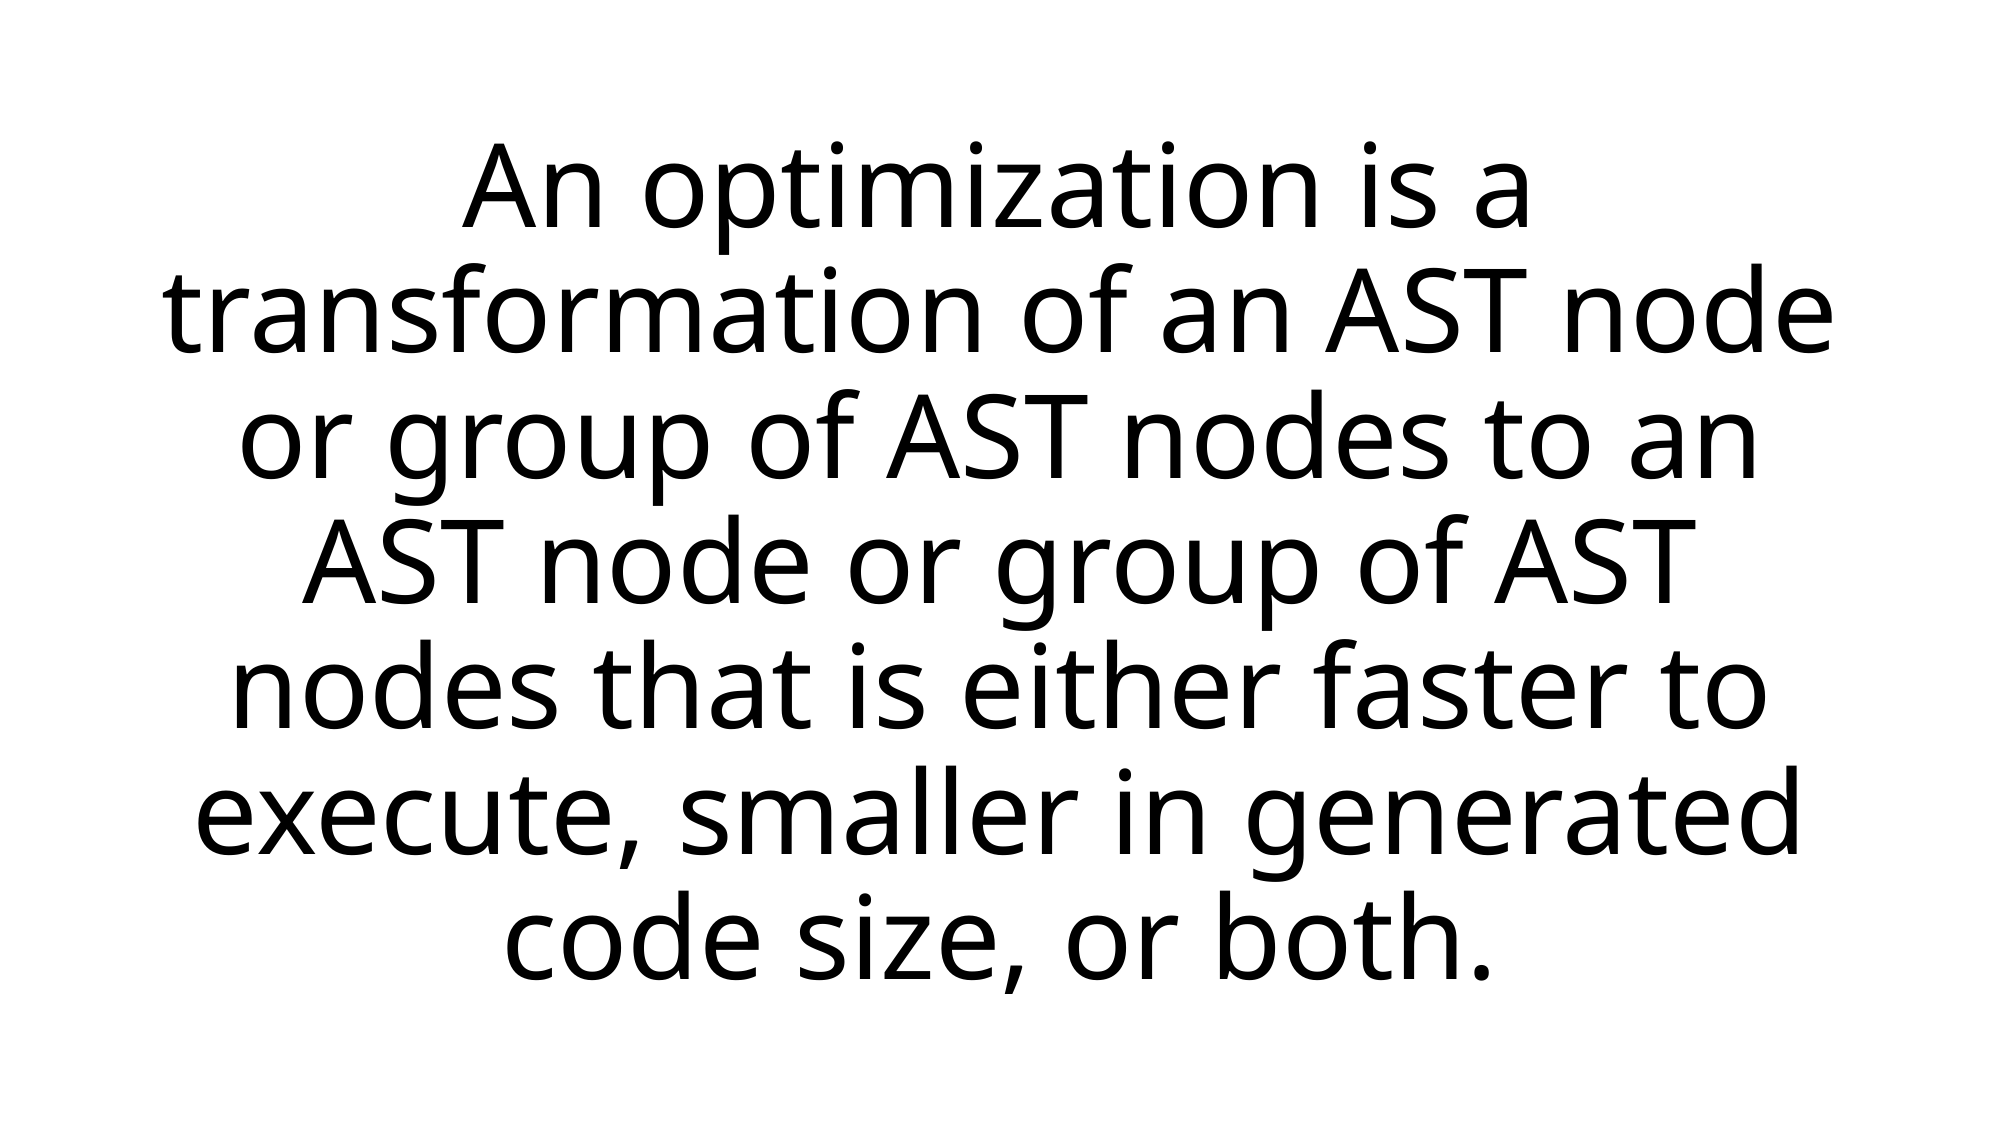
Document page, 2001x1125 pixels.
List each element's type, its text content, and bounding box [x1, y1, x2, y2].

title An optimization is a transformation of an AST node or group of AST nodes to an AST node or group of AST nodes that is either faster to execute, smaller in generated code size, or both. [112, 114, 1888, 1013]
